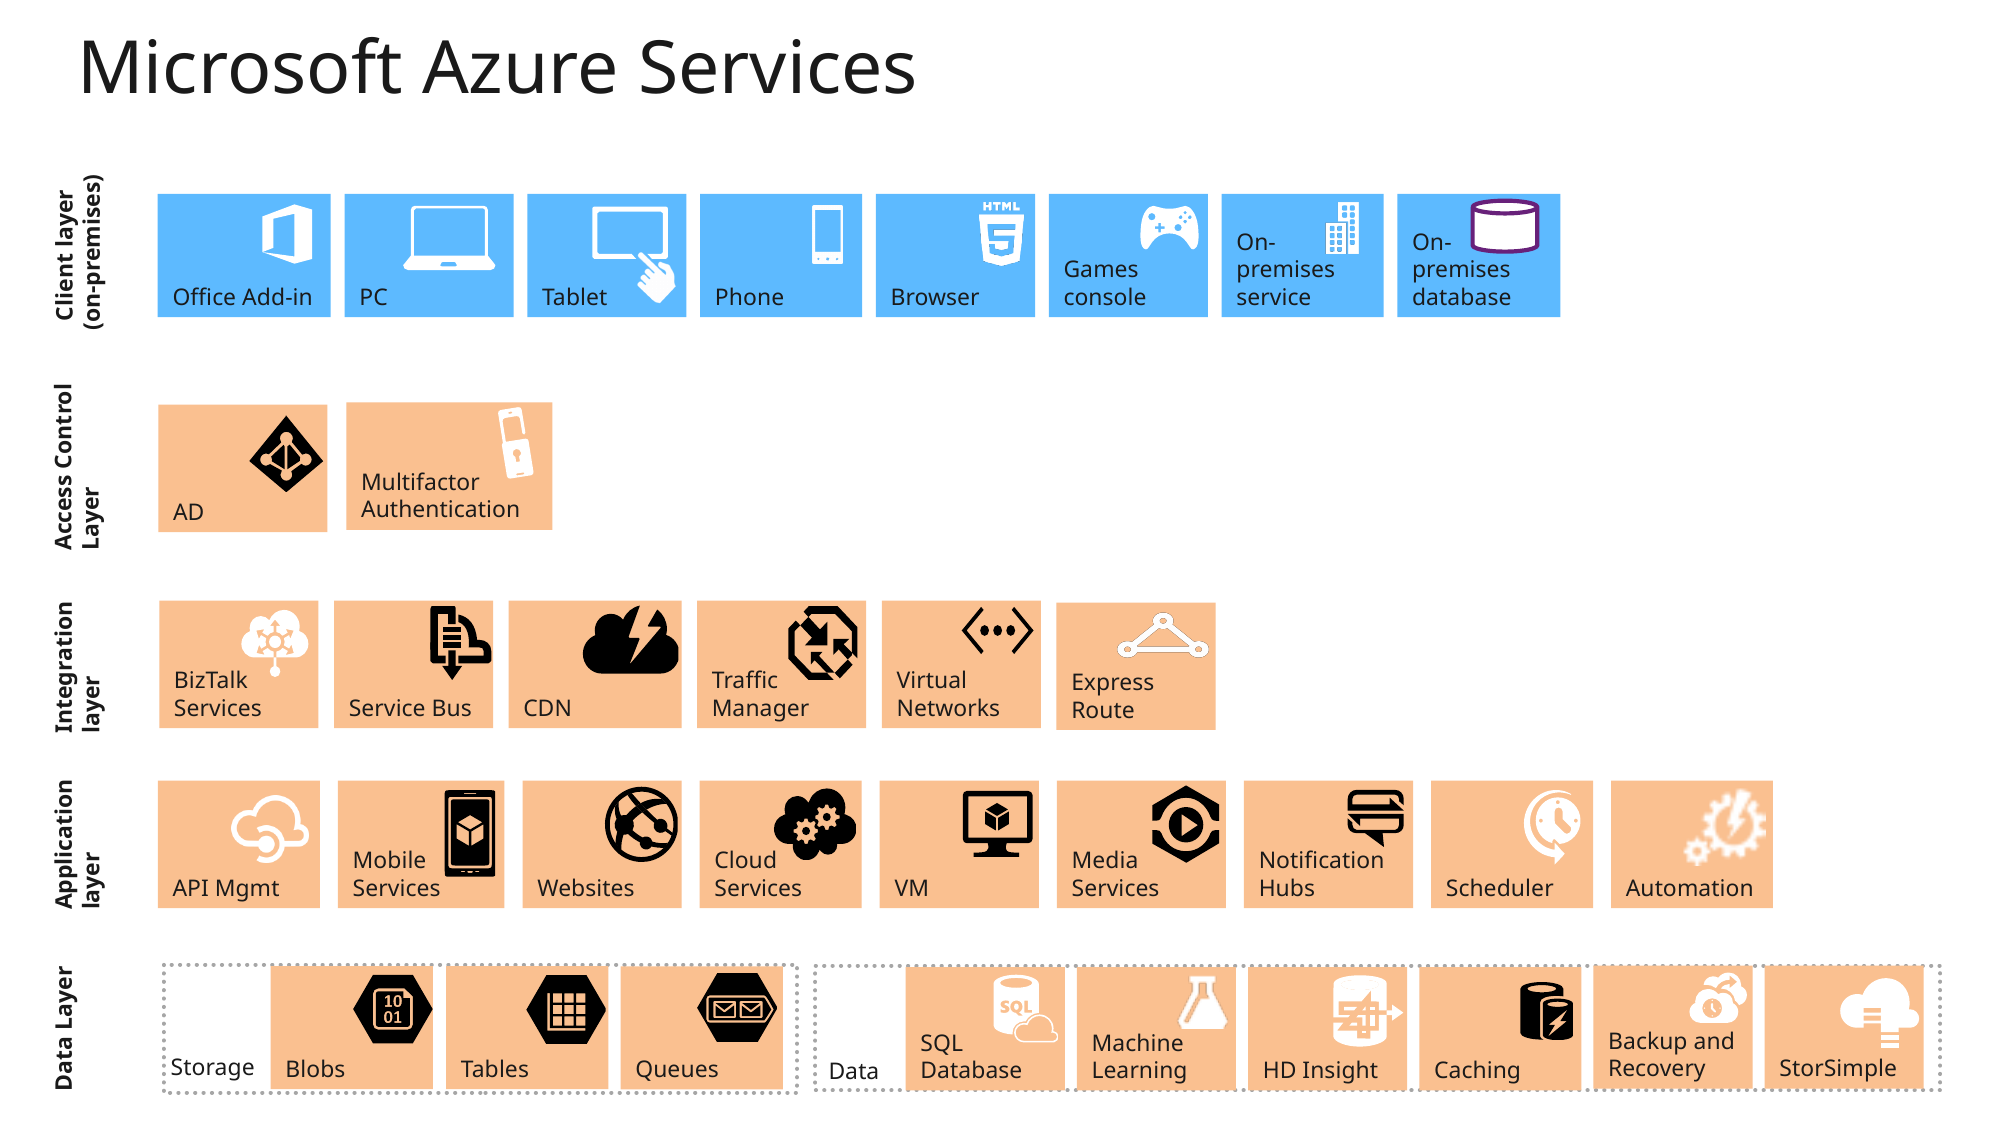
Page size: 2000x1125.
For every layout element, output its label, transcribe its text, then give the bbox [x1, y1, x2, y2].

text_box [41, 584, 1216, 744]
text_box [40, 372, 553, 563]
title Microsoft Azure Services [62, 29, 1953, 205]
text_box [42, 161, 1561, 350]
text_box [41, 766, 1774, 923]
picture [1175, 975, 1231, 1030]
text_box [41, 944, 1941, 1113]
